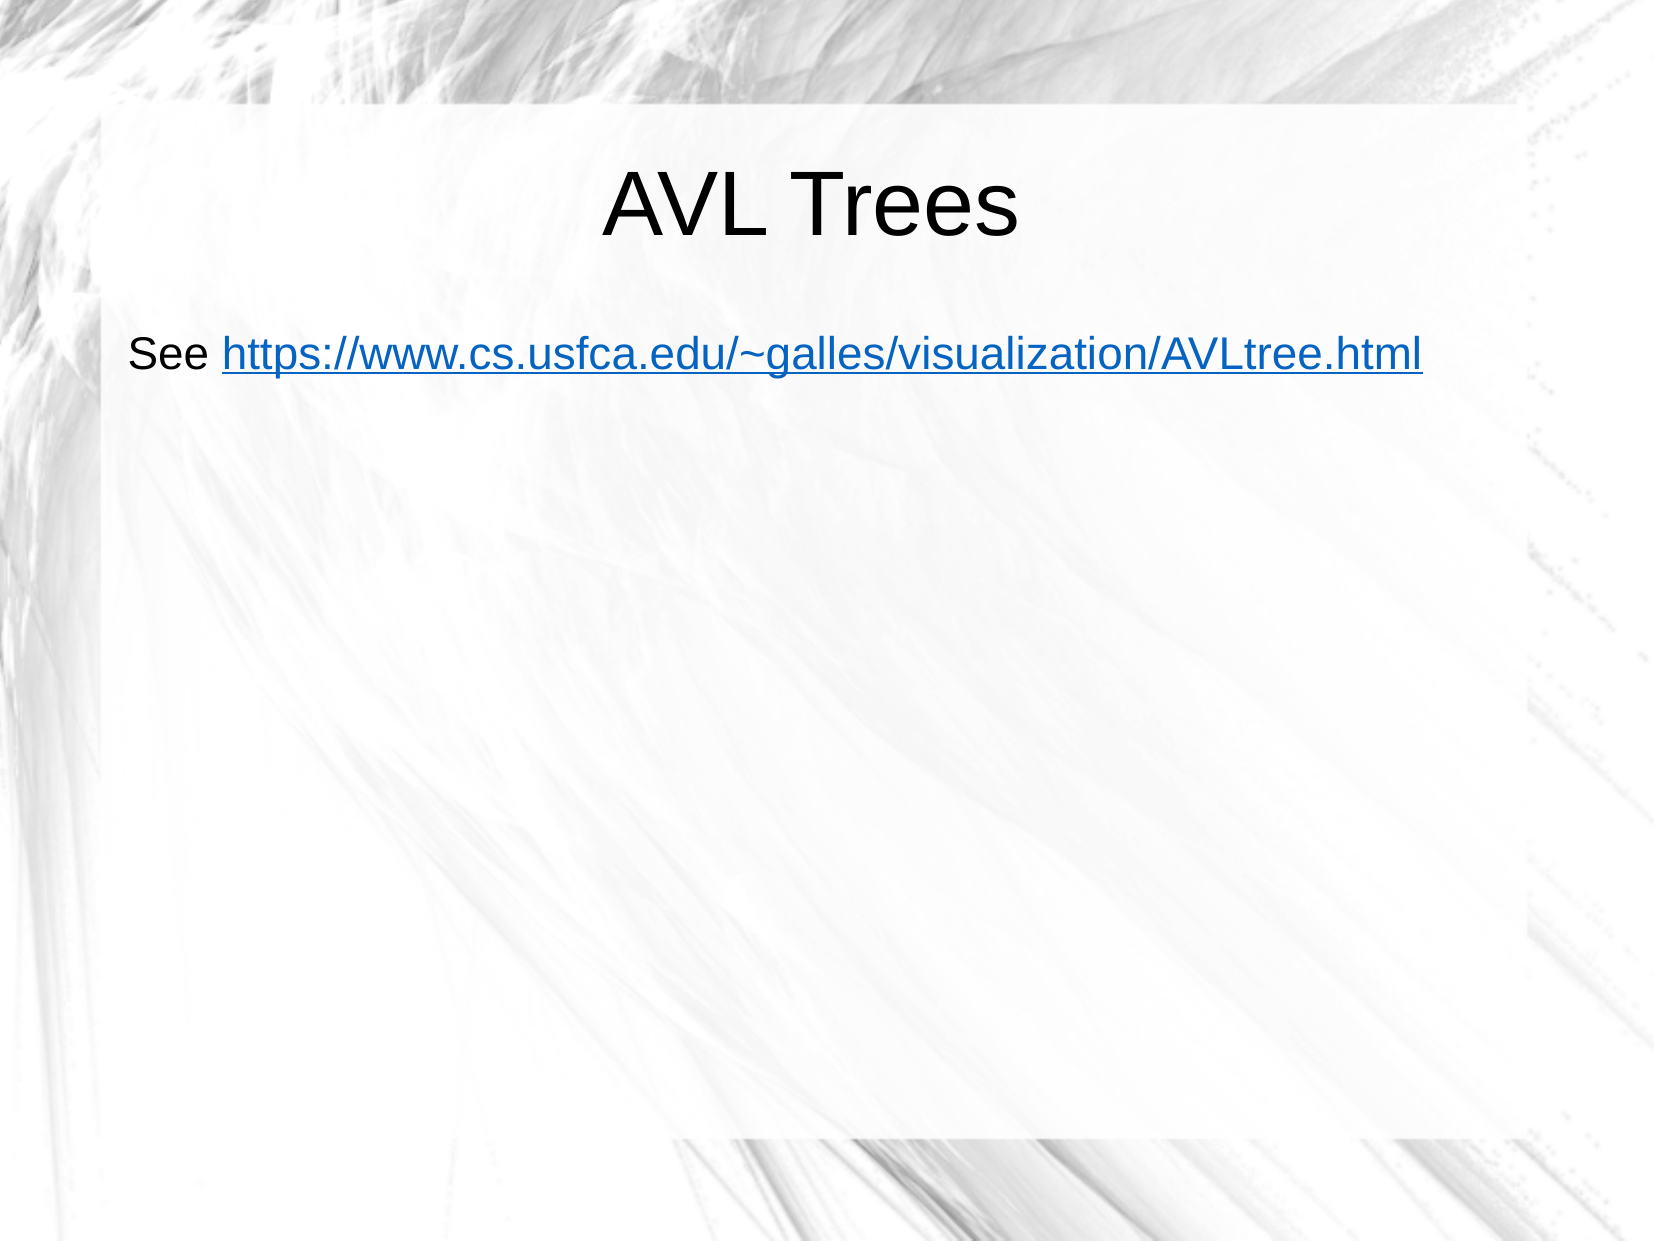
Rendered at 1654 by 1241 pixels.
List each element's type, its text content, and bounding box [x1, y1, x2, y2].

list See https://www.cs.usfca.edu/~galles/visualization/AVLtree.html [118, 319, 1571, 1109]
title AVL Trees [118, 93, 1506, 299]
picture [0, 0, 1654, 1241]
